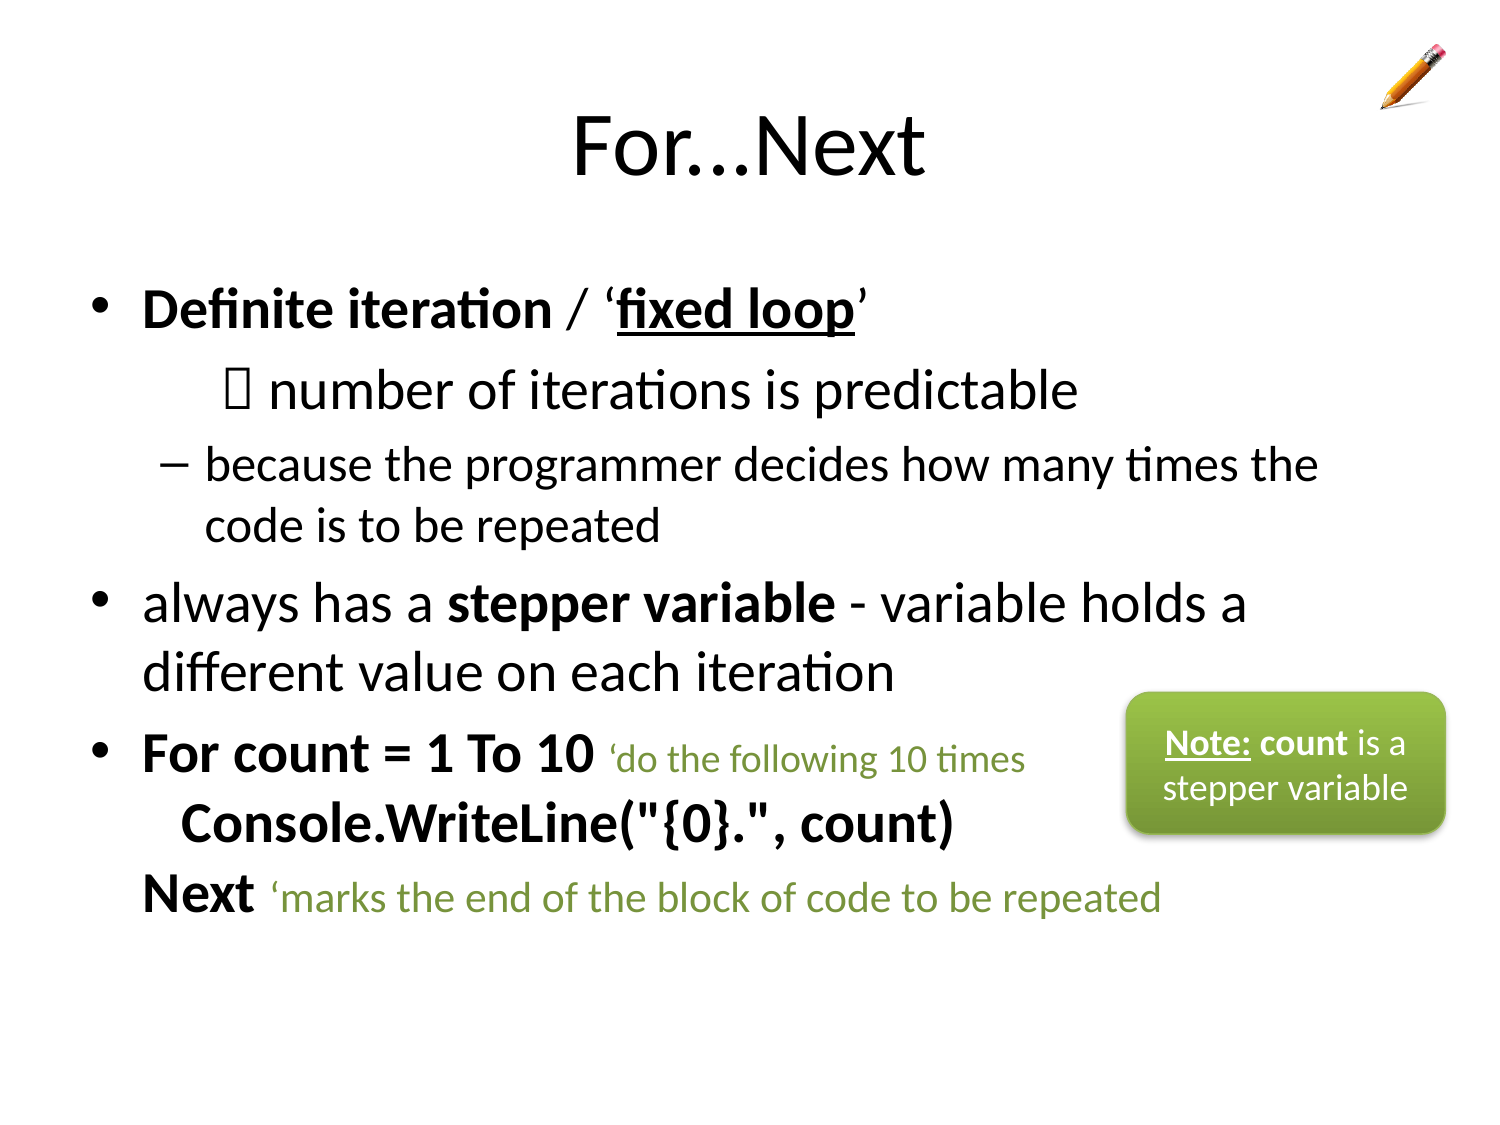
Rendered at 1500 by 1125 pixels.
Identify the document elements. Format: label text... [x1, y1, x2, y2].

title For...Next [75, 45, 1425, 233]
picture [1375, 42, 1446, 112]
text_box Note: count is a stepper variable [1125, 691, 1447, 835]
list Definite iteration / ‘fixed loop’  number of iterations is predictable because the programmer decides how many times the code is to be repeated always has a stepper variable - variable holds a different value on each iteration For count = 1 To 10 ‘do the following 10 times Console.WriteLine("{0}.", count) Next ‘marks the end of the block of code to be repeated [75, 262, 1425, 1005]
